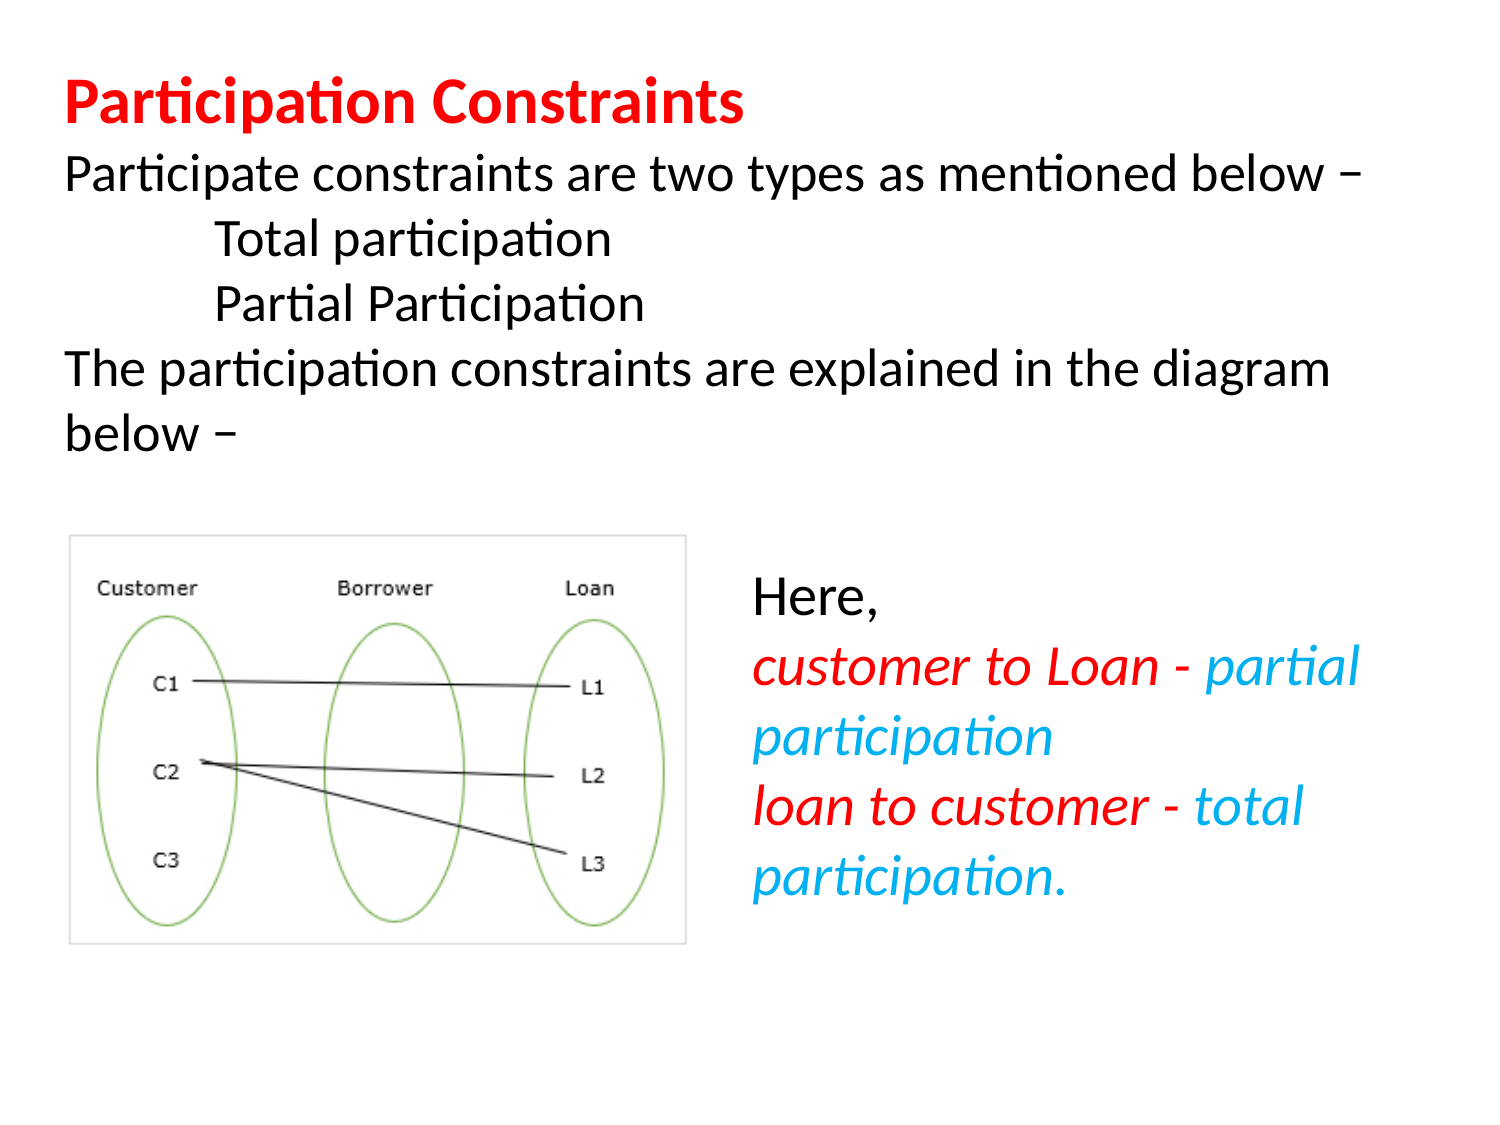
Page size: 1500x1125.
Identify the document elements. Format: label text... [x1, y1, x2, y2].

picture [62, 524, 701, 958]
text_box Participation Constraints Participate constraints are two types as mentioned below − Total participation Partial Participation The participation constraints are explained in the diagram below − [49, 49, 1463, 1125]
text_box Here, customer to Loan - partial participation loan to customer - total participation. [737, 549, 1463, 915]
